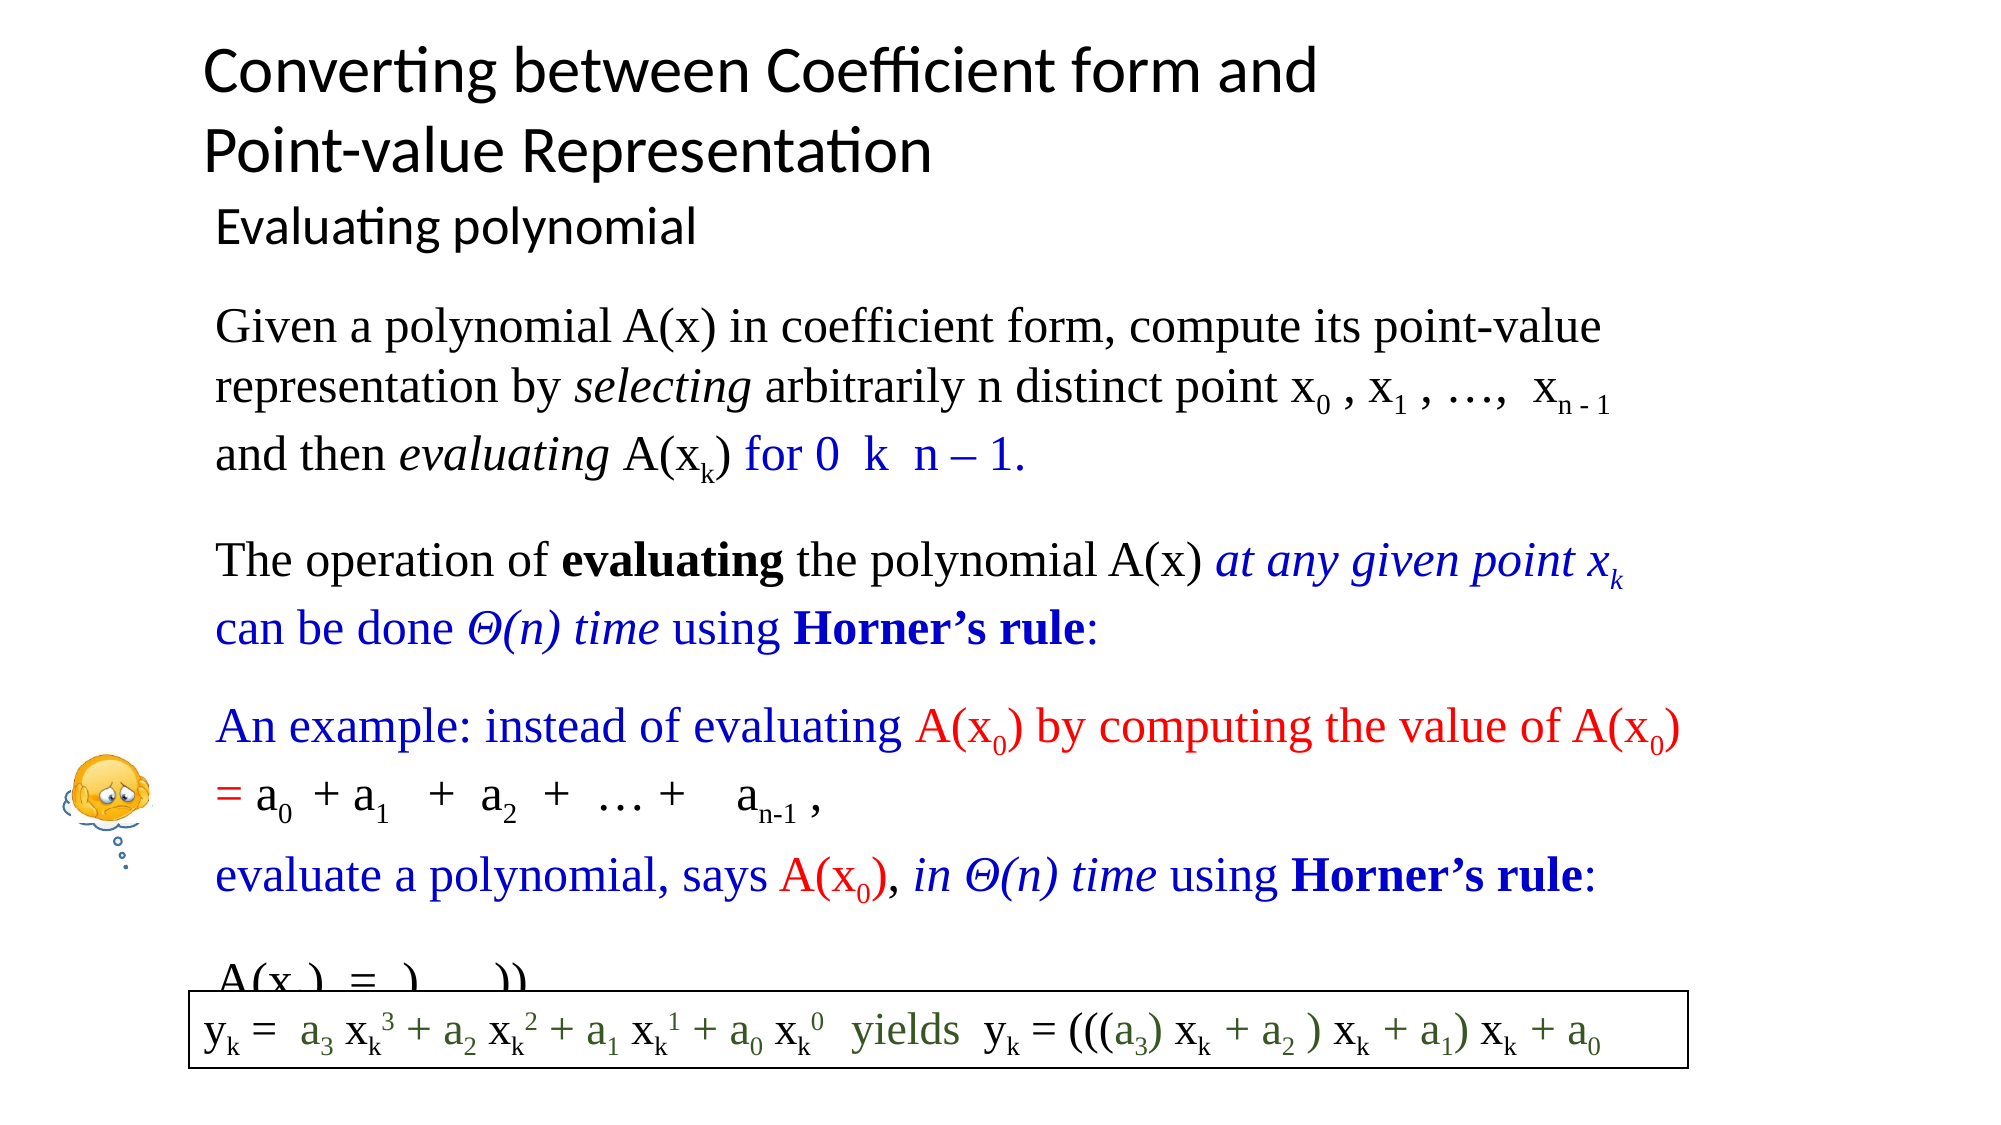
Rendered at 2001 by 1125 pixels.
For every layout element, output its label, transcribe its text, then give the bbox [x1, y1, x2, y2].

text_box Converting between Coefficient form and Point-value Representation [188, 18, 1360, 193]
text_box yk = a3 xk3 + a2 xk2 + a1 xk1 + a0 xk0 yields yk = (((a3) xk + a2 ) xk + a1) xk + a0 [188, 990, 1689, 1069]
picture [71, 752, 152, 823]
text_box [78, 823, 140, 832]
text_box [113, 836, 123, 847]
text_box [62, 789, 71, 817]
text_box [118, 851, 126, 859]
